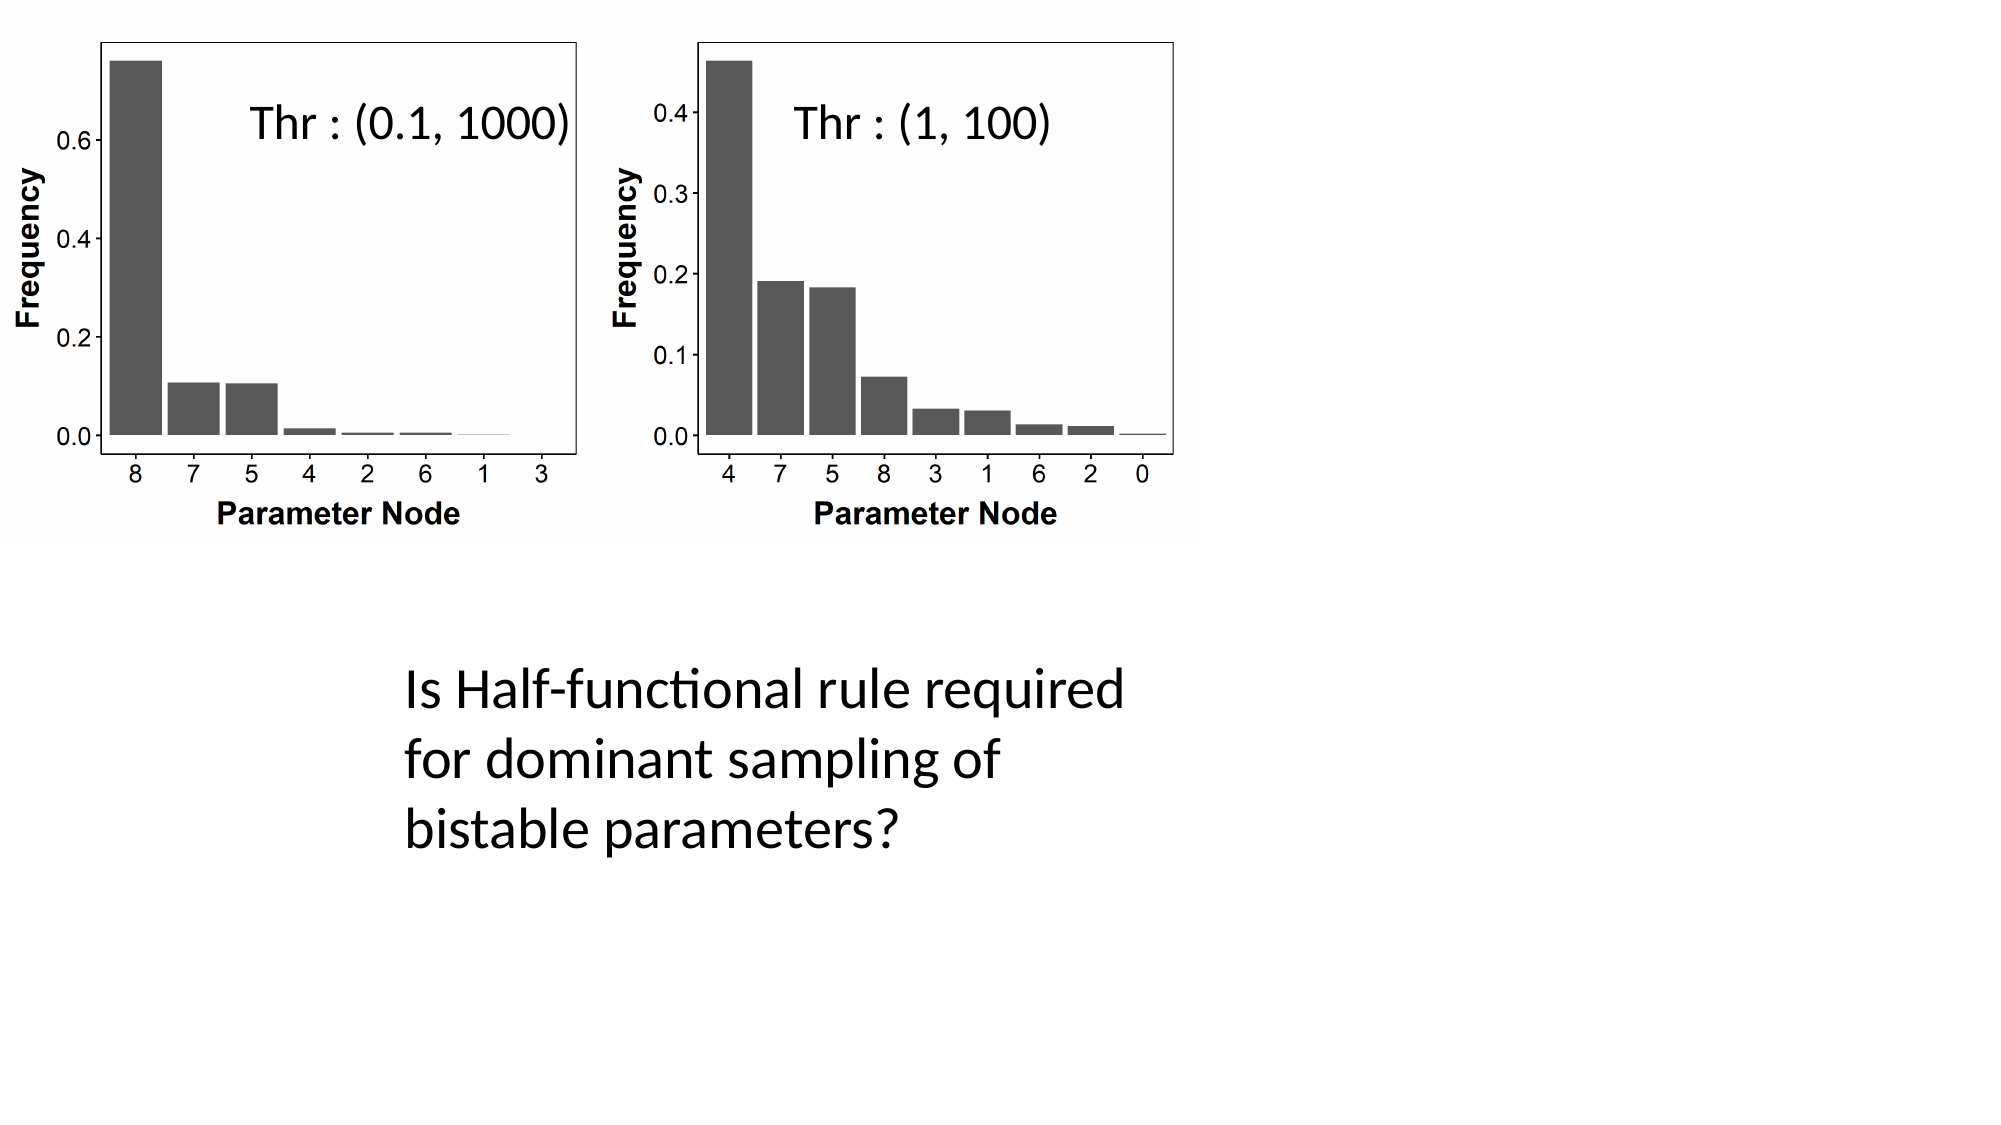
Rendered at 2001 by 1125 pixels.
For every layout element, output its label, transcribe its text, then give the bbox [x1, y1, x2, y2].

text_box Is Half-functional rule required for dominant sampling of bistable parameters? [390, 642, 1195, 868]
picture [0, 0, 1195, 544]
